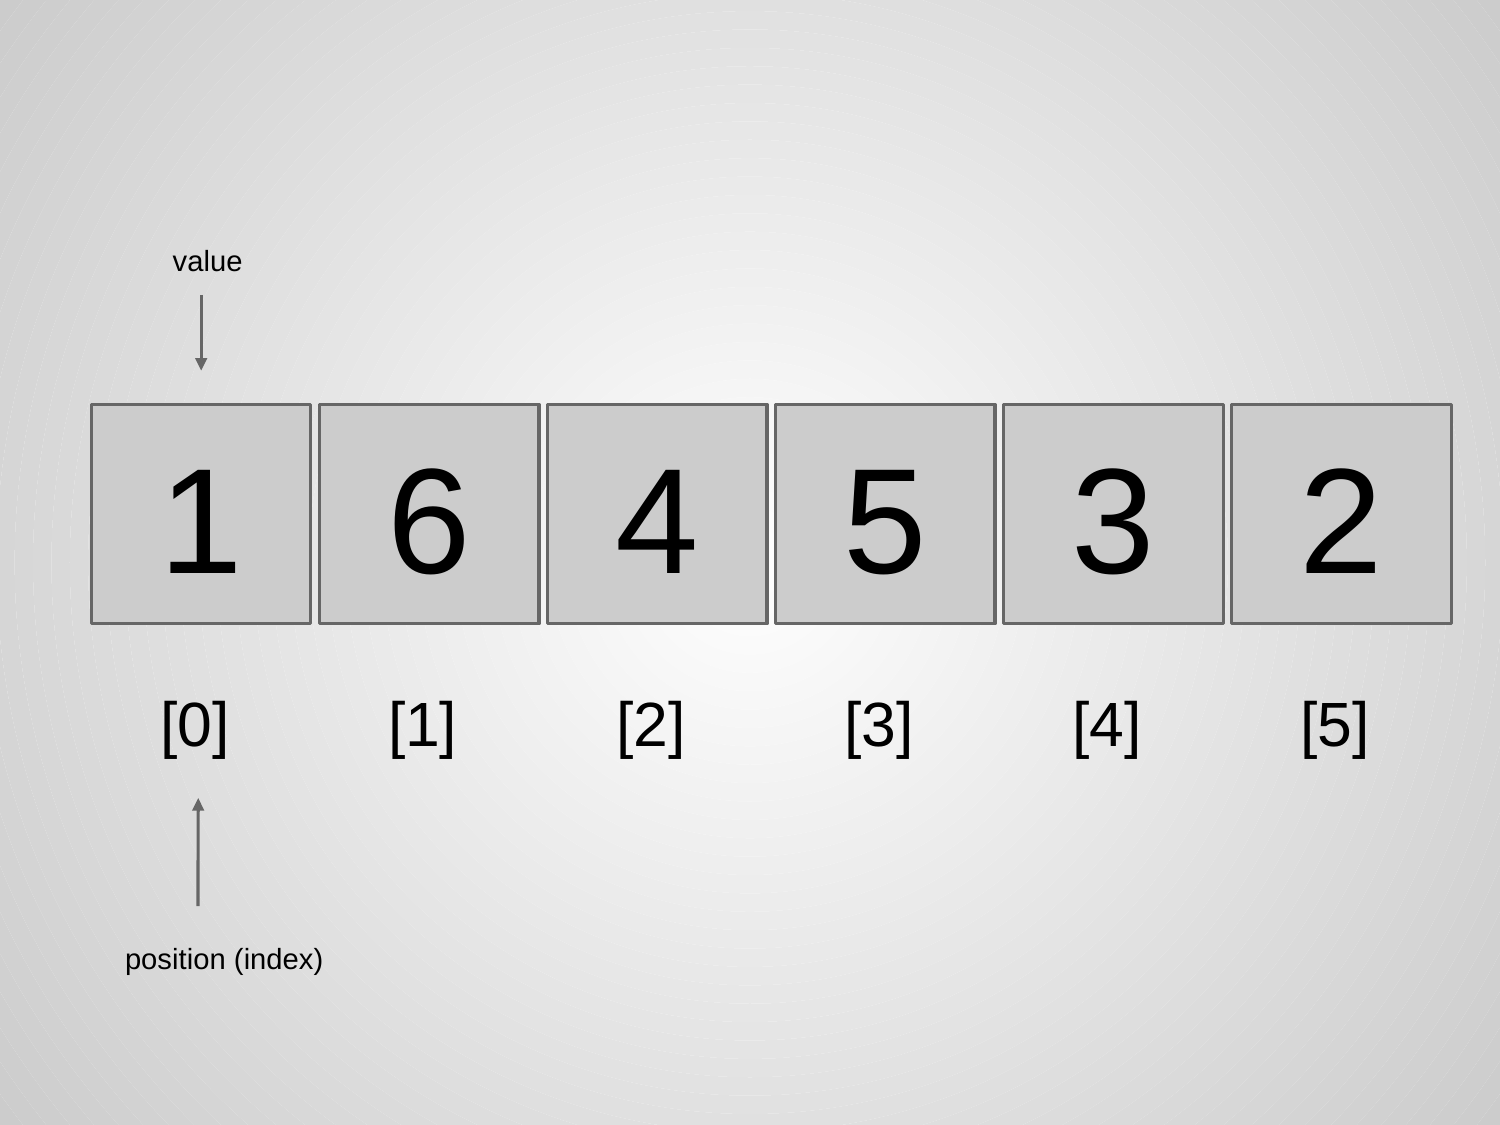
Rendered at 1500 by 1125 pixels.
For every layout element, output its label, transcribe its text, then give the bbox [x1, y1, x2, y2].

text_box [319, 404, 539, 408]
text_box value [157, 227, 378, 299]
text_box [91, 404, 311, 408]
text_box [547, 404, 768, 408]
text_box [3] [829, 668, 942, 779]
text_box [1003, 404, 1224, 408]
text_box 5 [762, 408, 990, 629]
text_box [5] [1285, 668, 1398, 779]
text_box position (index) [110, 925, 448, 997]
text_box 2 [1218, 408, 1465, 629]
text_box 6 [306, 408, 534, 629]
text_box 1 [78, 408, 306, 629]
text_box 3 [990, 408, 1218, 629]
text_box [775, 404, 996, 408]
text_box 4 [534, 408, 762, 629]
text_box [1231, 404, 1452, 408]
text_box [1] [373, 668, 486, 779]
text_box [4] [1057, 668, 1170, 779]
text_box [0] [145, 668, 258, 779]
text_box [2] [601, 668, 714, 779]
